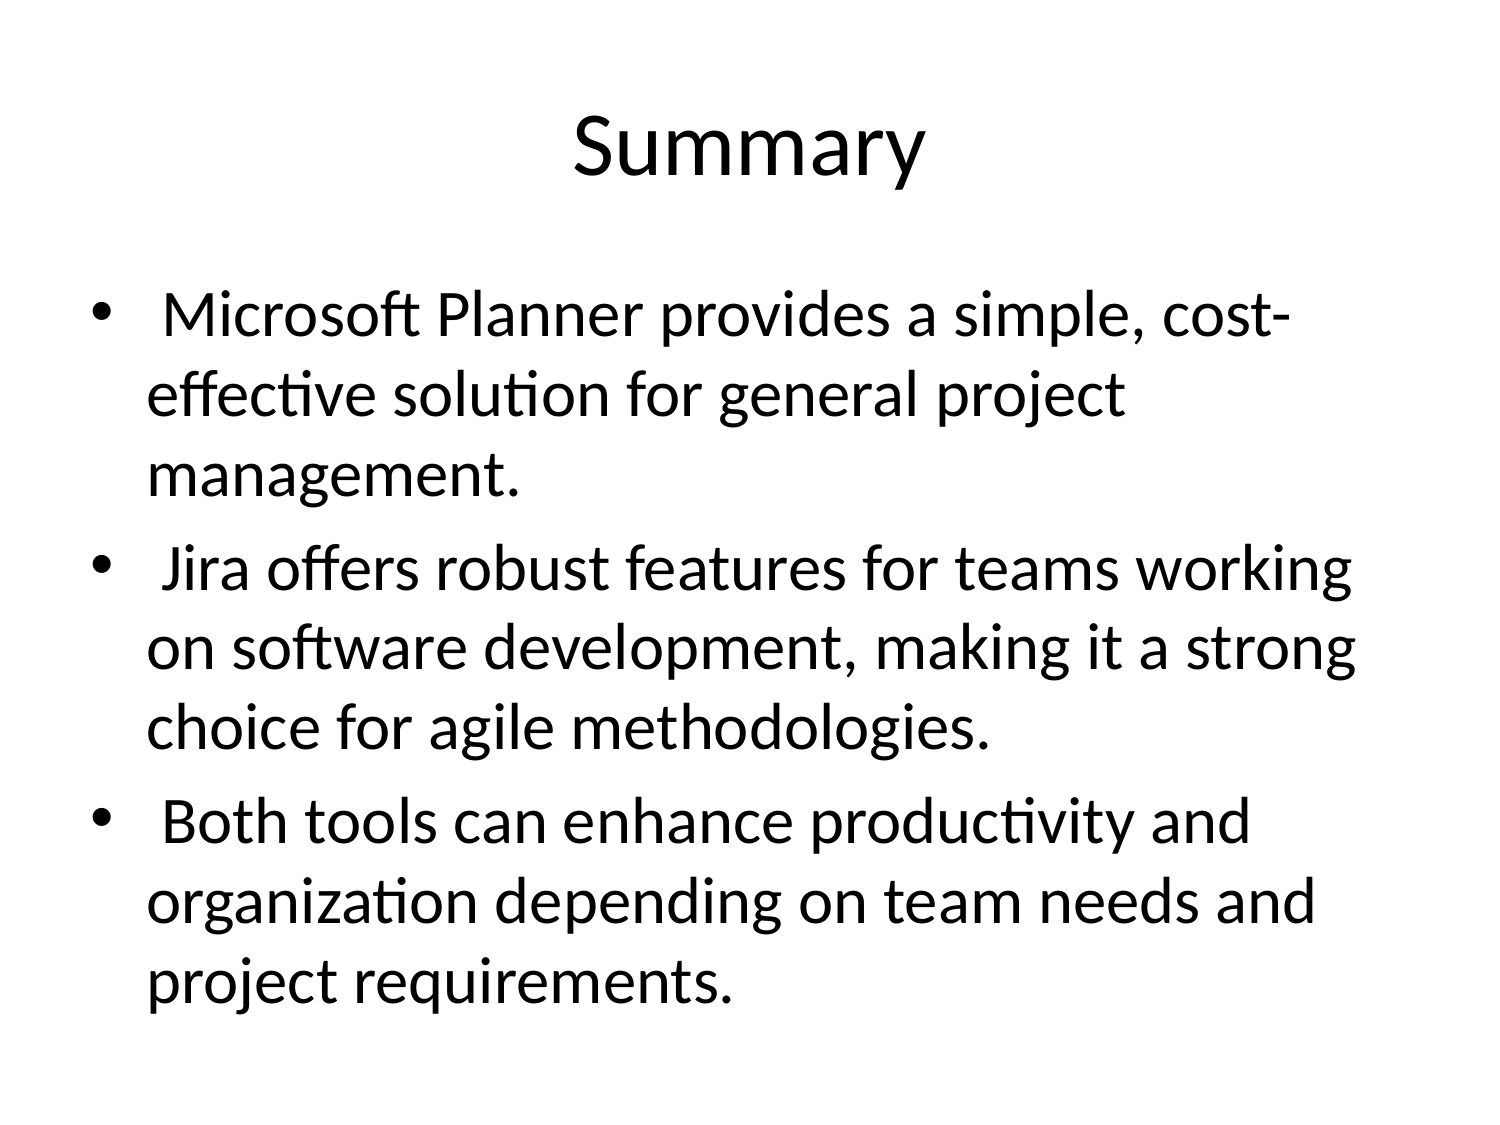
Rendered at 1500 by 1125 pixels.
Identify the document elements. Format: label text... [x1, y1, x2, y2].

title Summary [75, 45, 1425, 233]
list Microsoft Planner provides a simple, cost-effective solution for general project management. Jira offers robust features for teams working on software development, making it a strong choice for agile methodologies. Both tools can enhance productivity and organization depending on team needs and project requirements. [75, 262, 1425, 1005]
